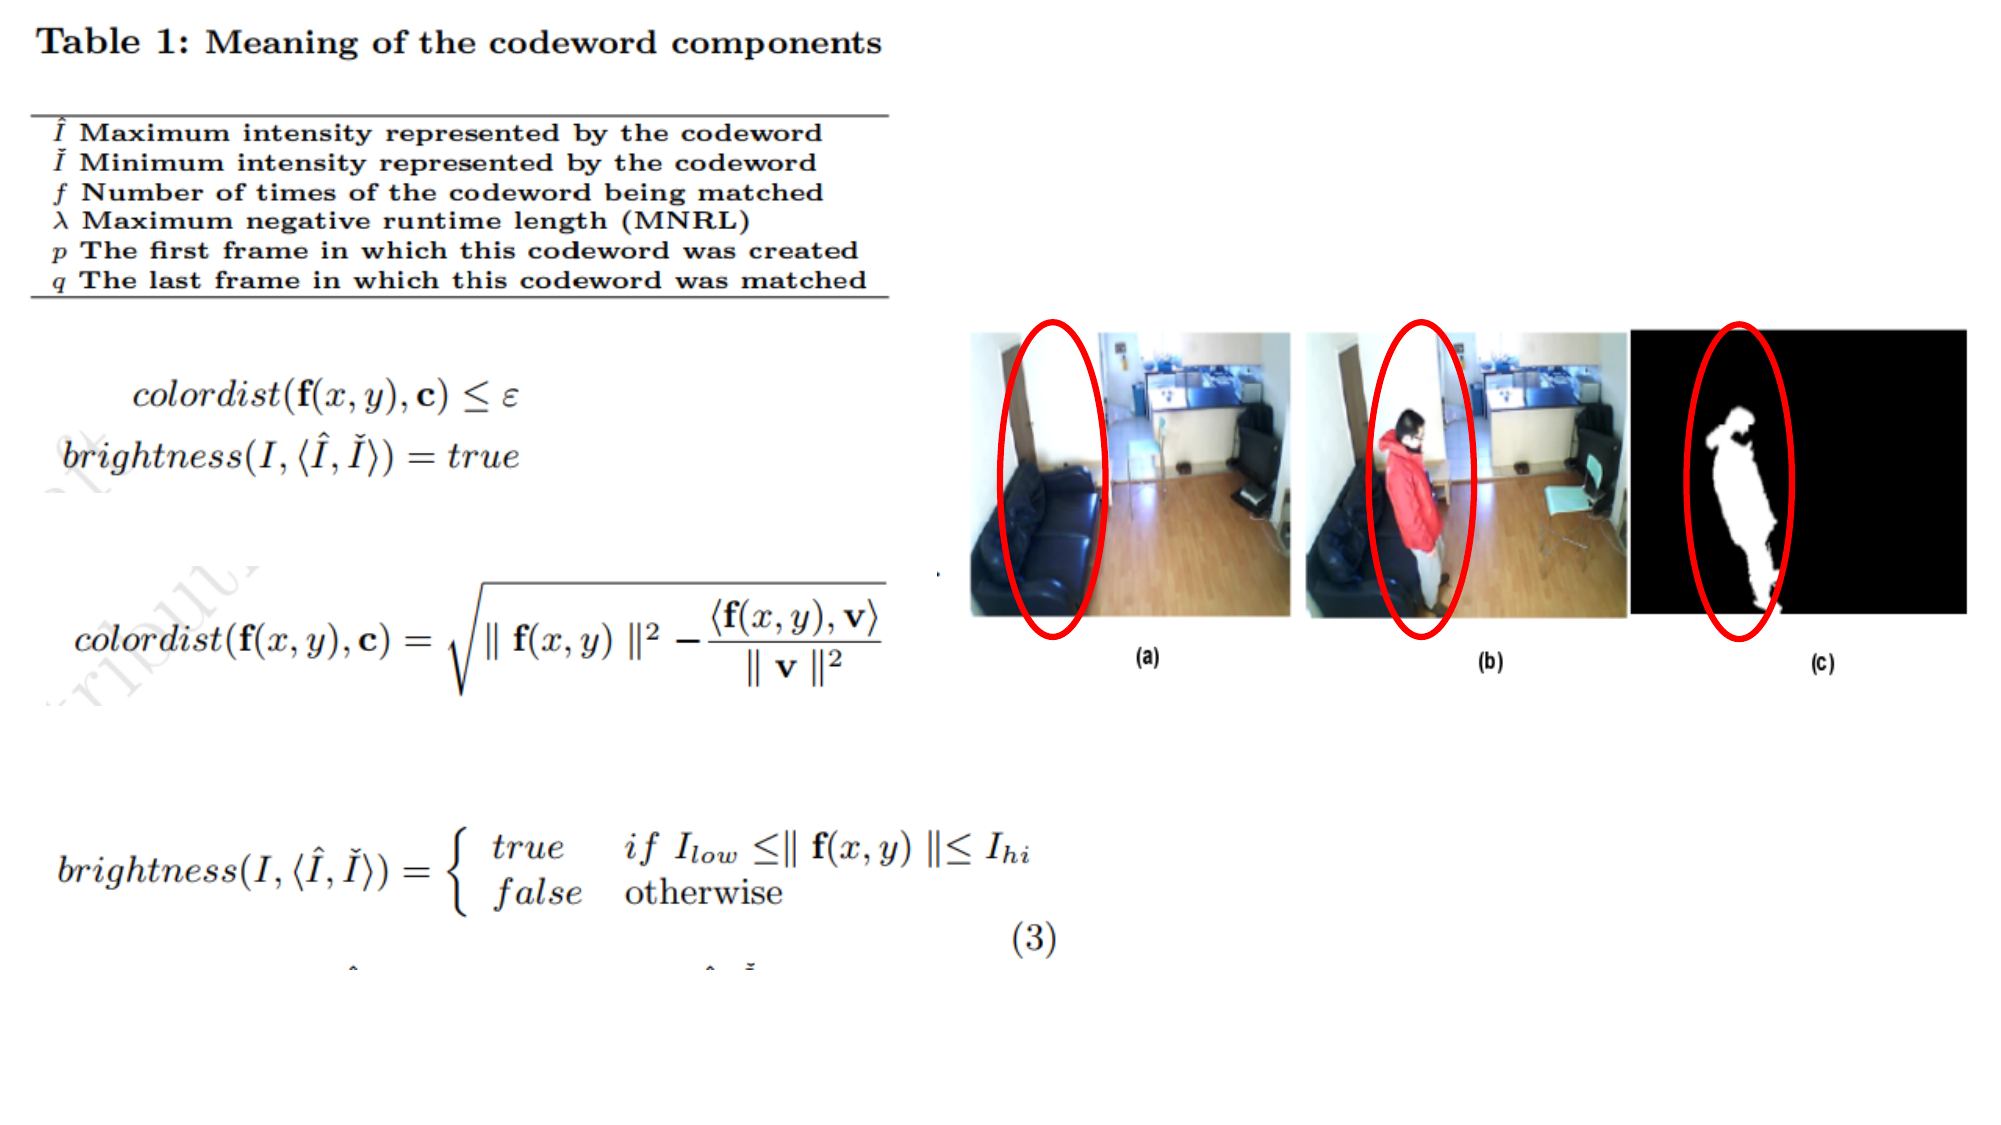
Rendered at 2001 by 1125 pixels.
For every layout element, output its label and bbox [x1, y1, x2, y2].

picture [46, 802, 1065, 970]
picture [46, 566, 904, 706]
picture [937, 301, 2000, 702]
picture [0, 19, 904, 323]
picture [23, 354, 544, 493]
